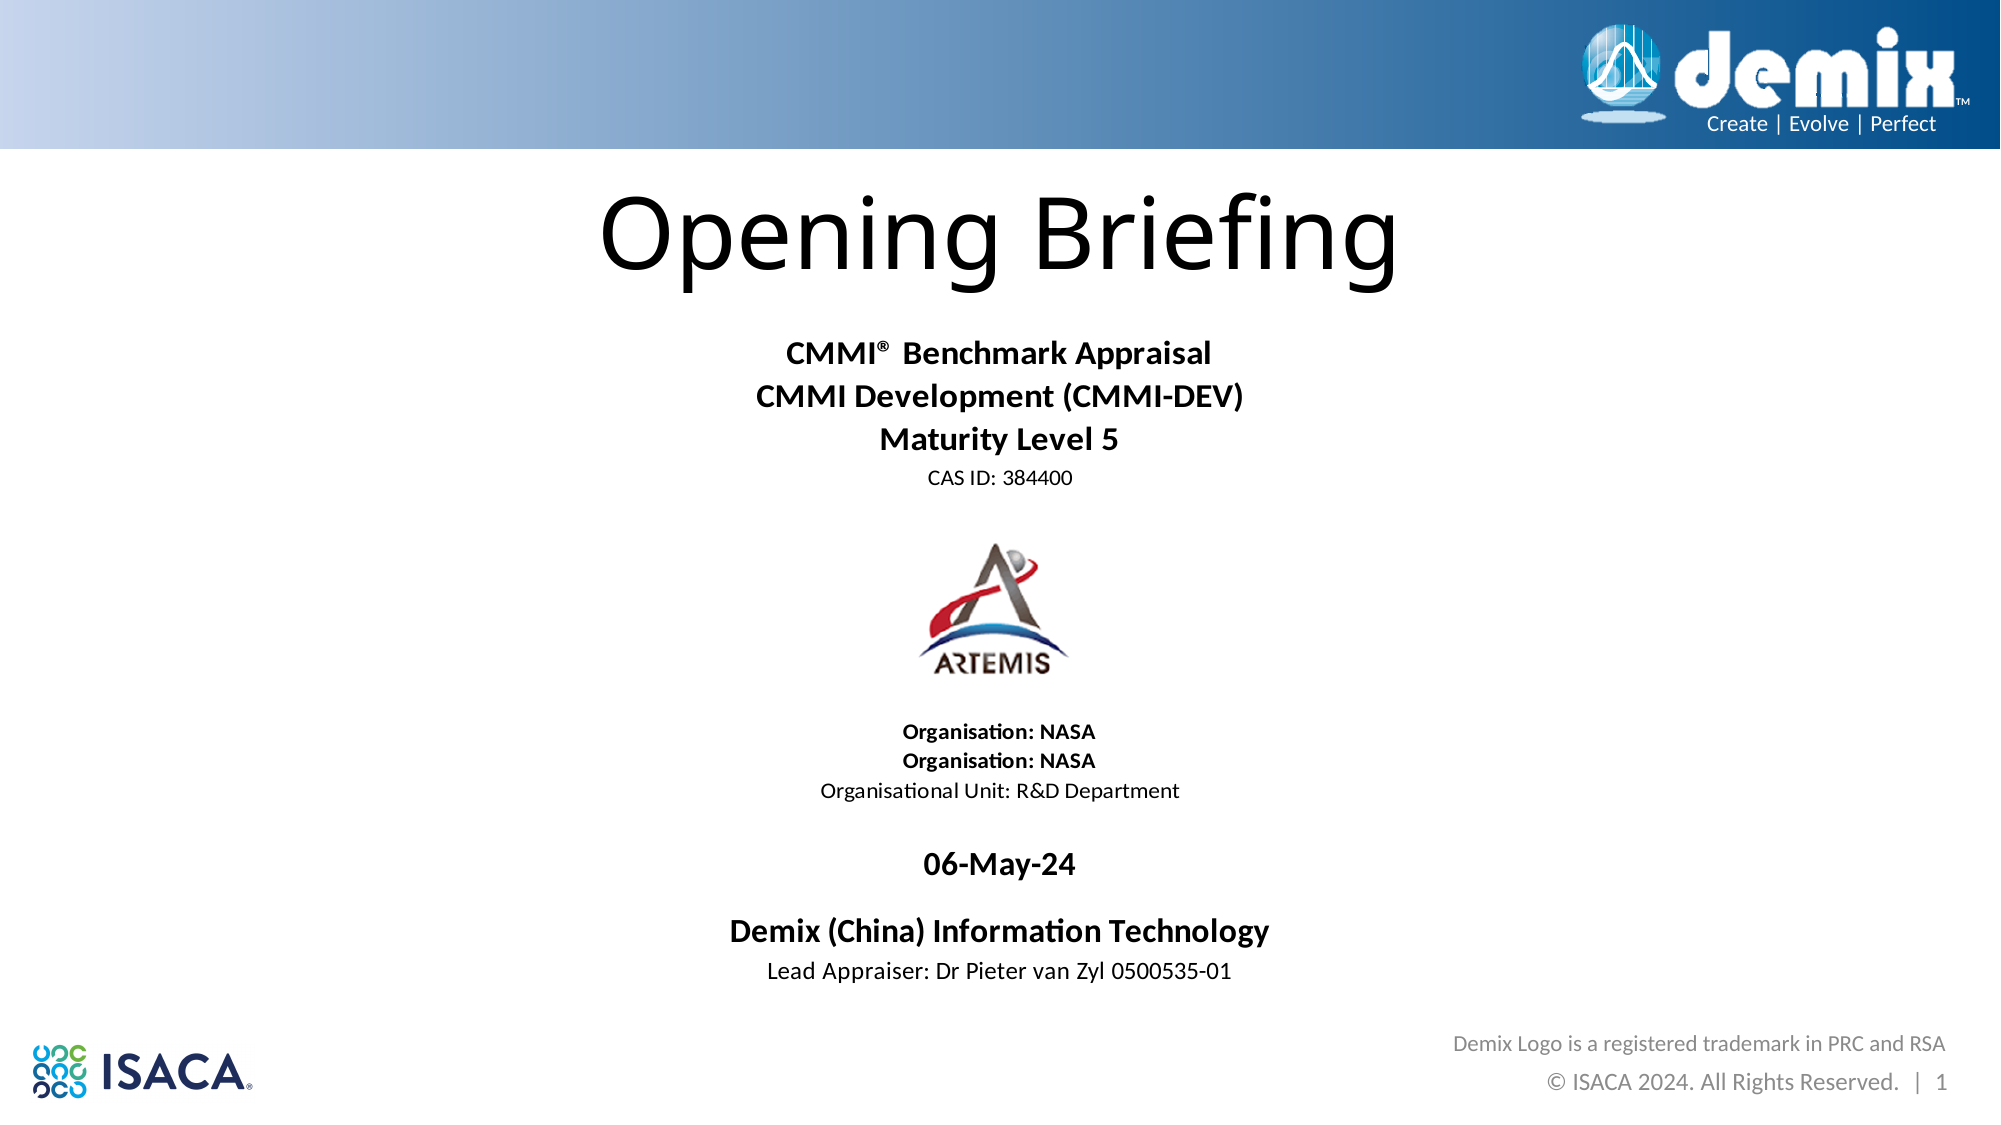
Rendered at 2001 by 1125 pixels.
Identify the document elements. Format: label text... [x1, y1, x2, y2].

picture [29, 1043, 255, 1103]
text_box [573, 847, 1427, 893]
text_box Opening Briefing [249, 151, 1750, 299]
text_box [553, 336, 1446, 811]
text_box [573, 893, 1427, 993]
picture [1549, 3, 2000, 153]
